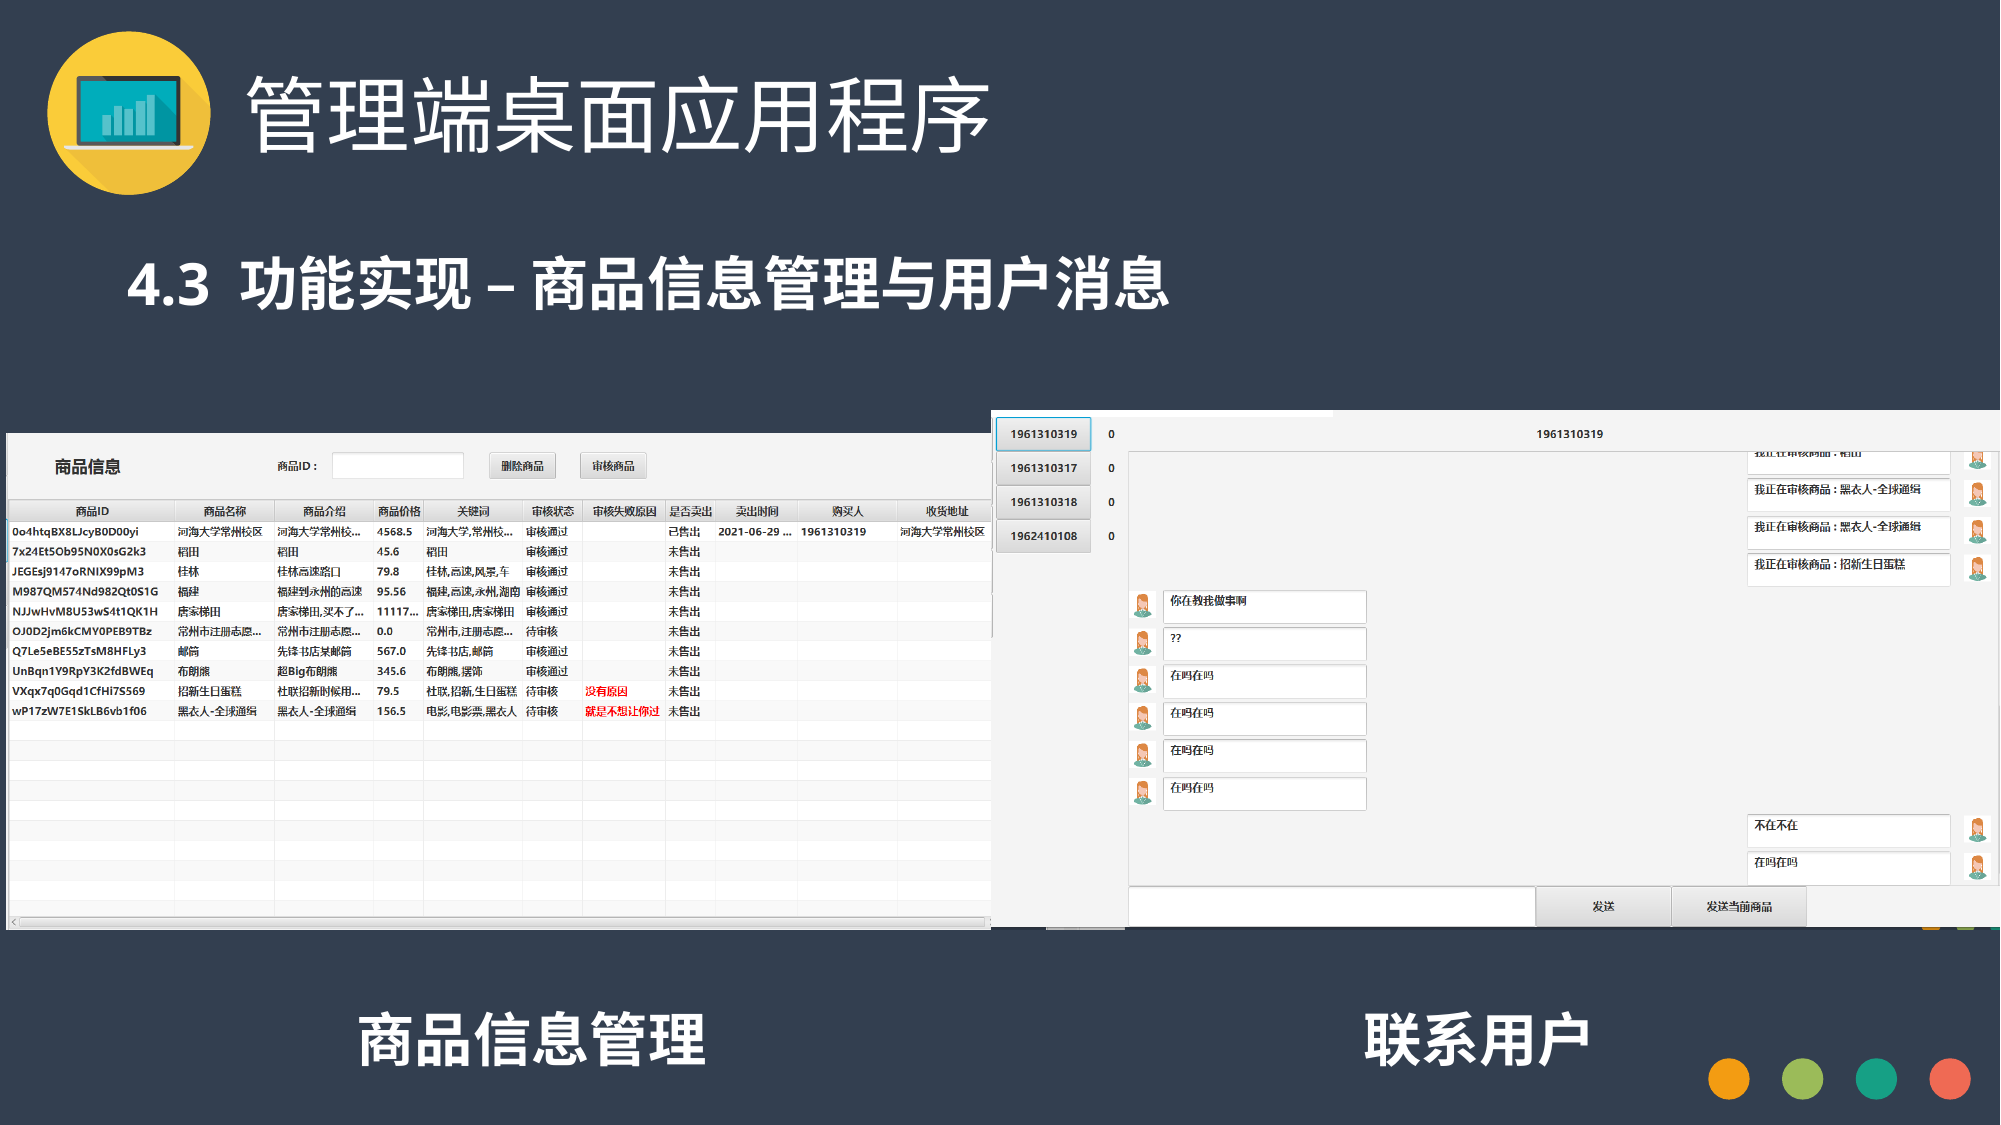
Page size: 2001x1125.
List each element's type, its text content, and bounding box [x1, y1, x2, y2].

text_box 管理端桌面应用程序 [243, 63, 1096, 145]
text_box [1928, 1057, 1972, 1101]
text_box 商品信息管理 [342, 995, 722, 1081]
text_box [1780, 1057, 1825, 1101]
text_box 4.3 功能实现 – 商品信息管理与用户消息 [127, 246, 1172, 324]
text_box [1854, 1057, 1899, 1101]
text_box 联系用户 [1348, 995, 1612, 1081]
picture [6, 410, 2000, 930]
text_box [1707, 1057, 1751, 1101]
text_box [47, 31, 211, 195]
